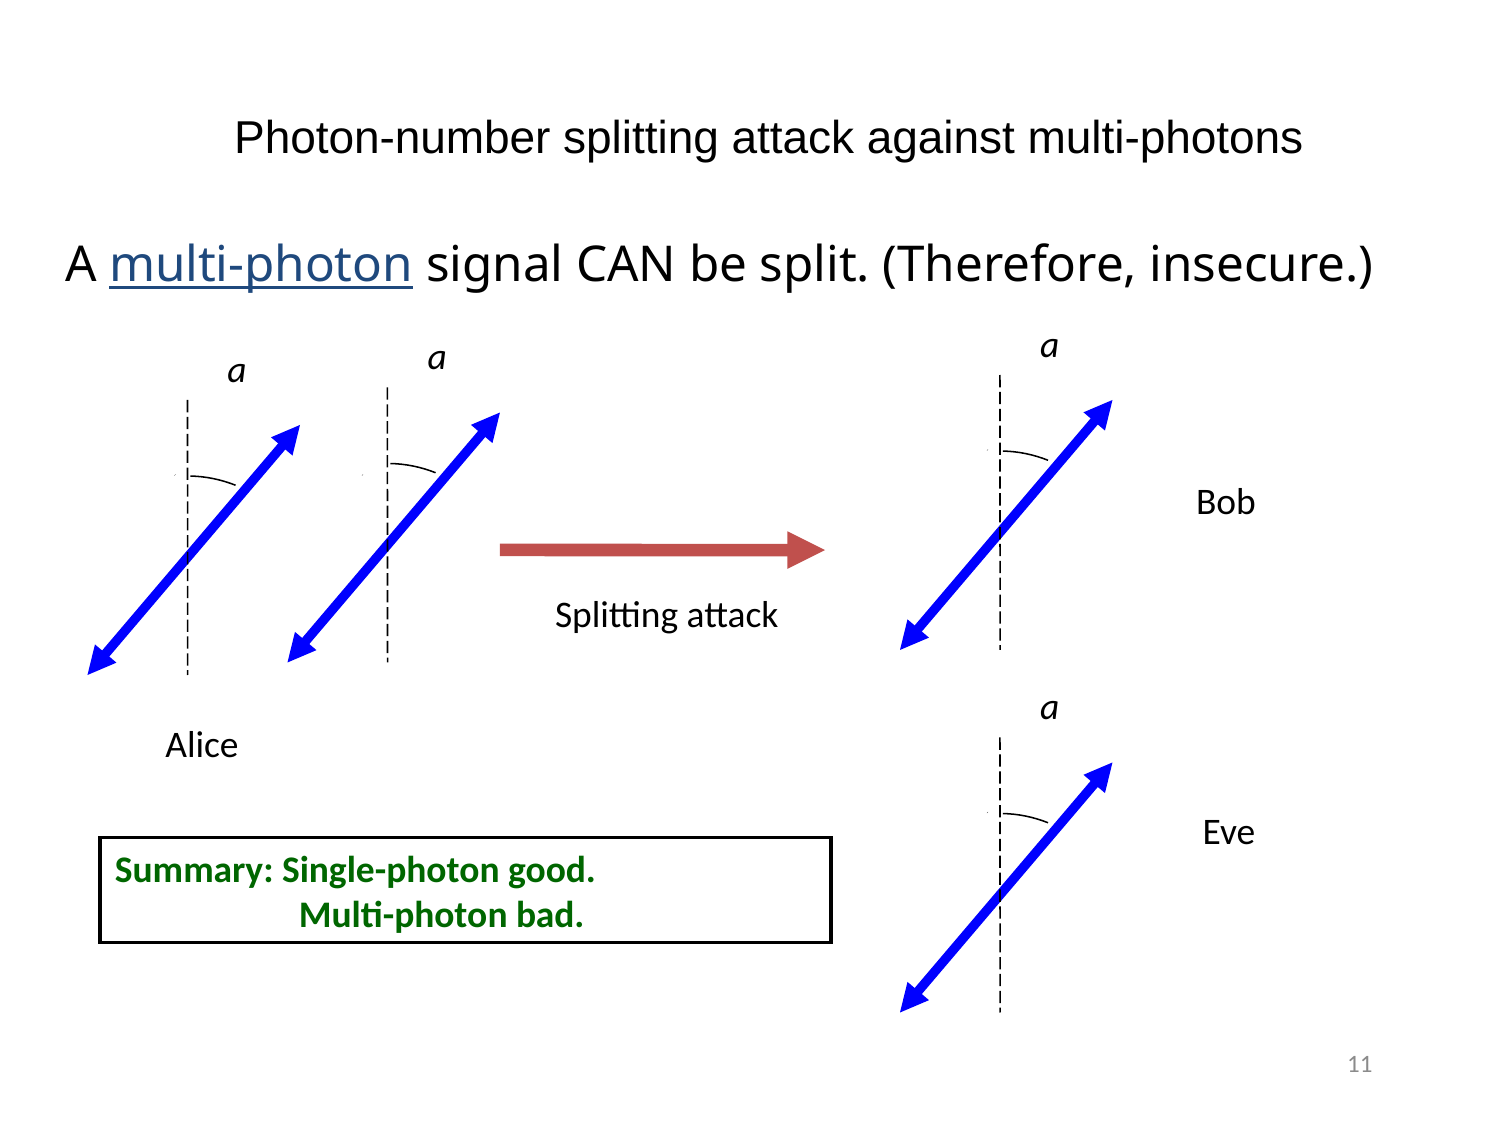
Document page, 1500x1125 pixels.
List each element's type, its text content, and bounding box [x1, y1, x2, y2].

text_box Summary: Single-photon good. Multi-photon bad. [99, 837, 494, 943]
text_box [87, 324, 501, 774]
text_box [499, 312, 1272, 1013]
title Photon-number splitting attack against multi-photons [37, 99, 1500, 171]
list A multi-photon signal CAN be split. (Therefore, insecure.) [50, 224, 1450, 300]
slide_number 11 [1074, 1025, 1388, 1100]
